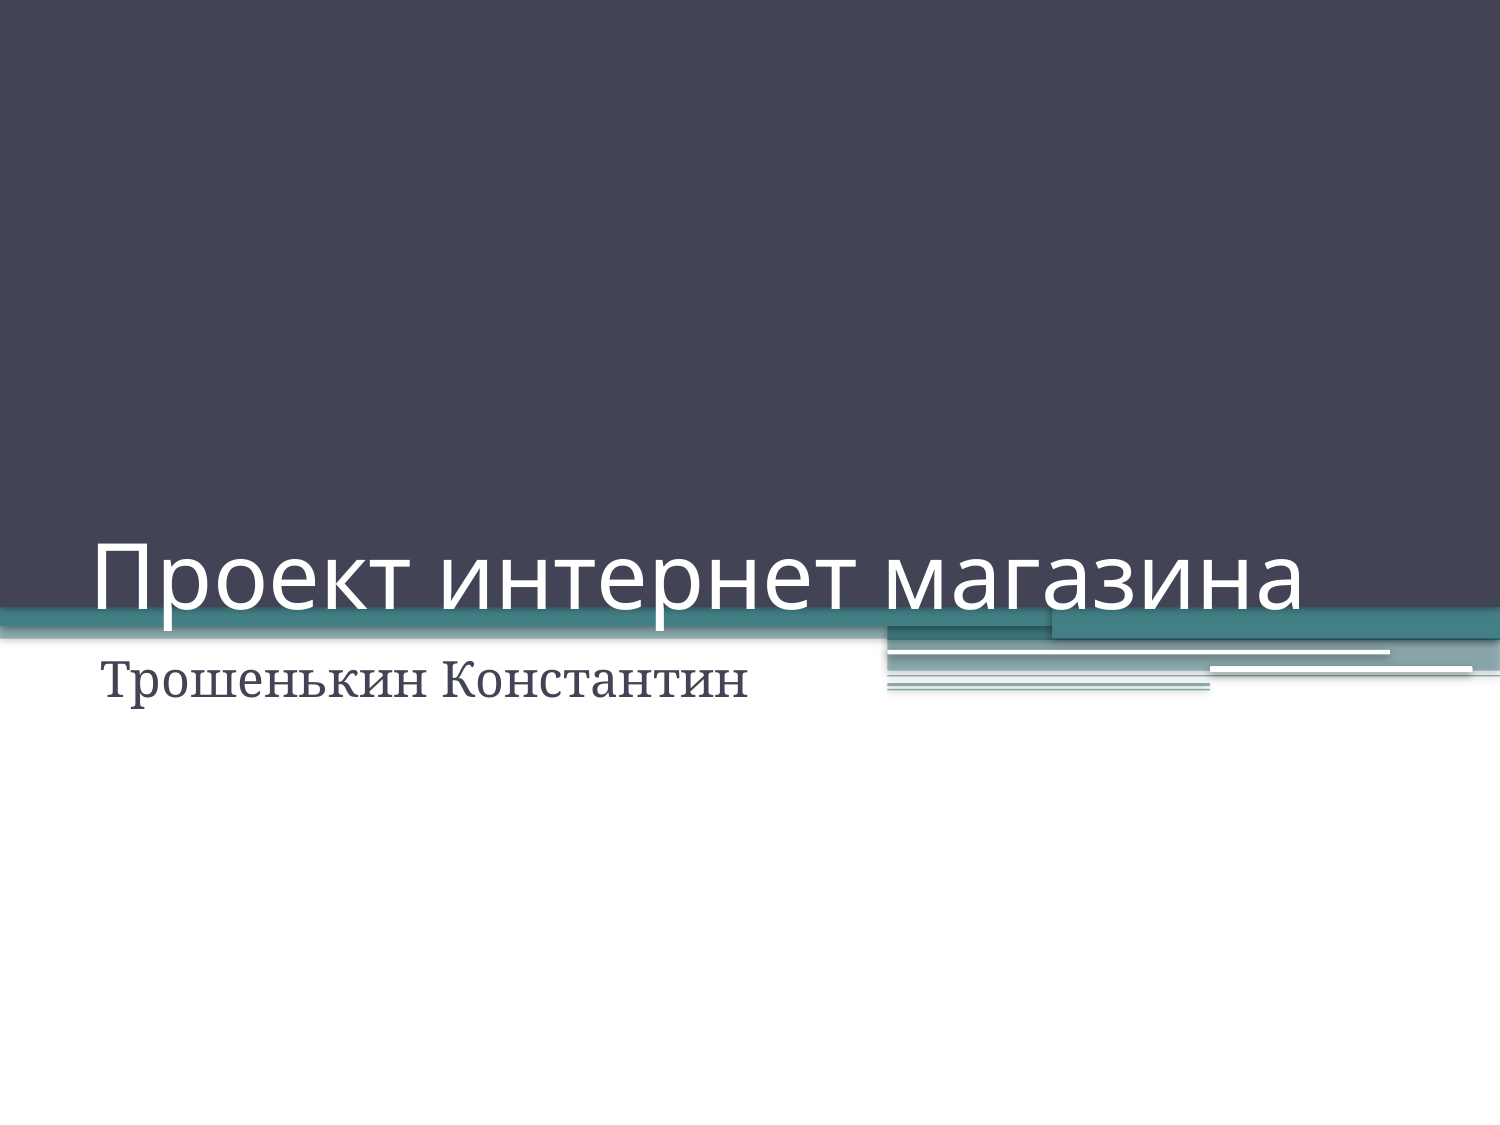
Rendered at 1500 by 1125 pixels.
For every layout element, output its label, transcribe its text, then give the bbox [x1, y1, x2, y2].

title Проект интернет магазина [75, 394, 1463, 636]
subtitle Трошенькин Константин [75, 639, 888, 928]
